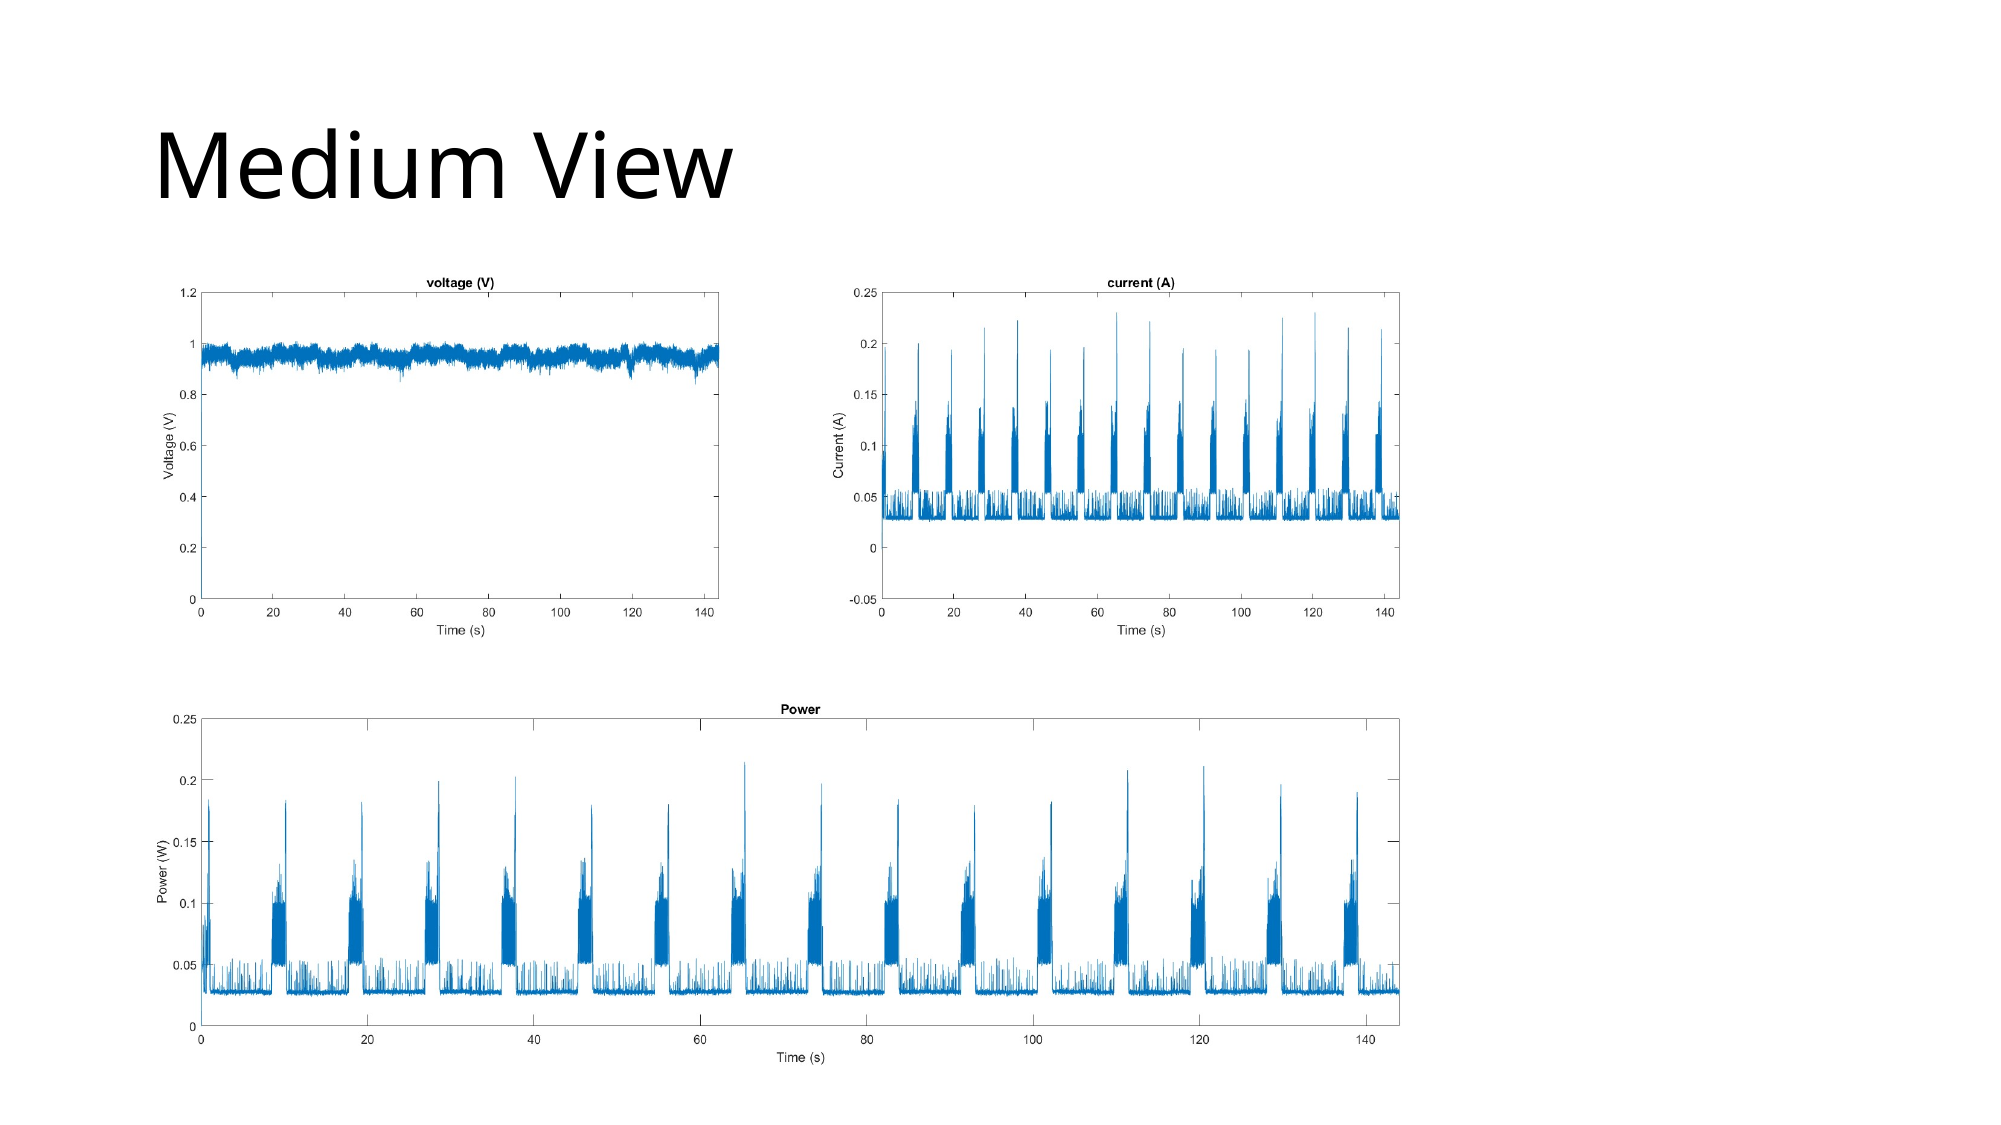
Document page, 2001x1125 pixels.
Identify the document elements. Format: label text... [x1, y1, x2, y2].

title Medium View [137, 59, 1863, 278]
picture [0, 224, 1546, 1125]
